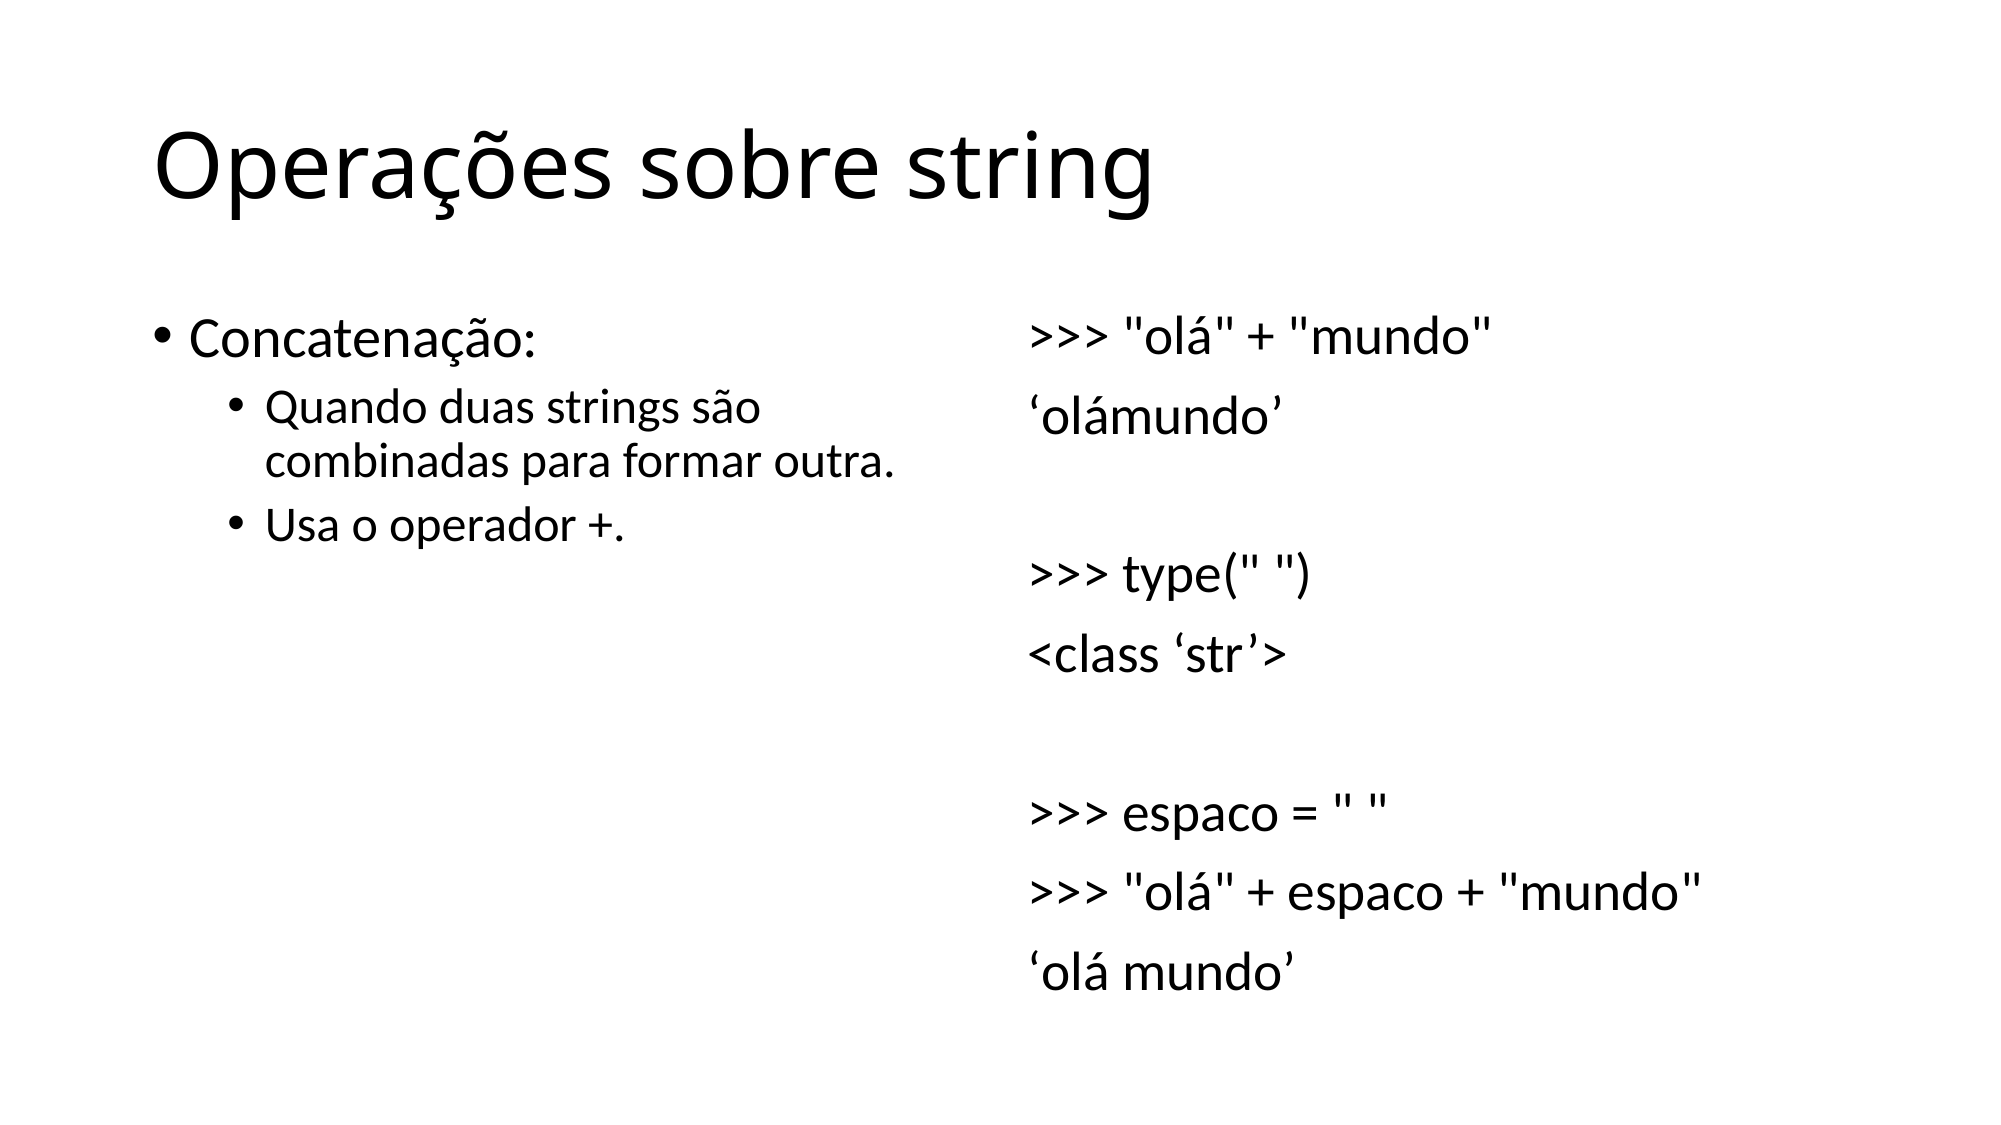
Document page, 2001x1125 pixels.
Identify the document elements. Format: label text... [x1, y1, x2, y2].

title Operações sobre string [137, 59, 1863, 278]
list Concatenação: Quando duas strings são combinadas para formar outra. Usa o operador +. [137, 299, 988, 1014]
list >>> "olá" + "mundo" ‘olámundo’ >>> type(" ") <class ‘str’> >>> espaco = " " >>> "olá" + espaco + "mundo" ‘olá mundo’ [1012, 299, 1863, 1014]
